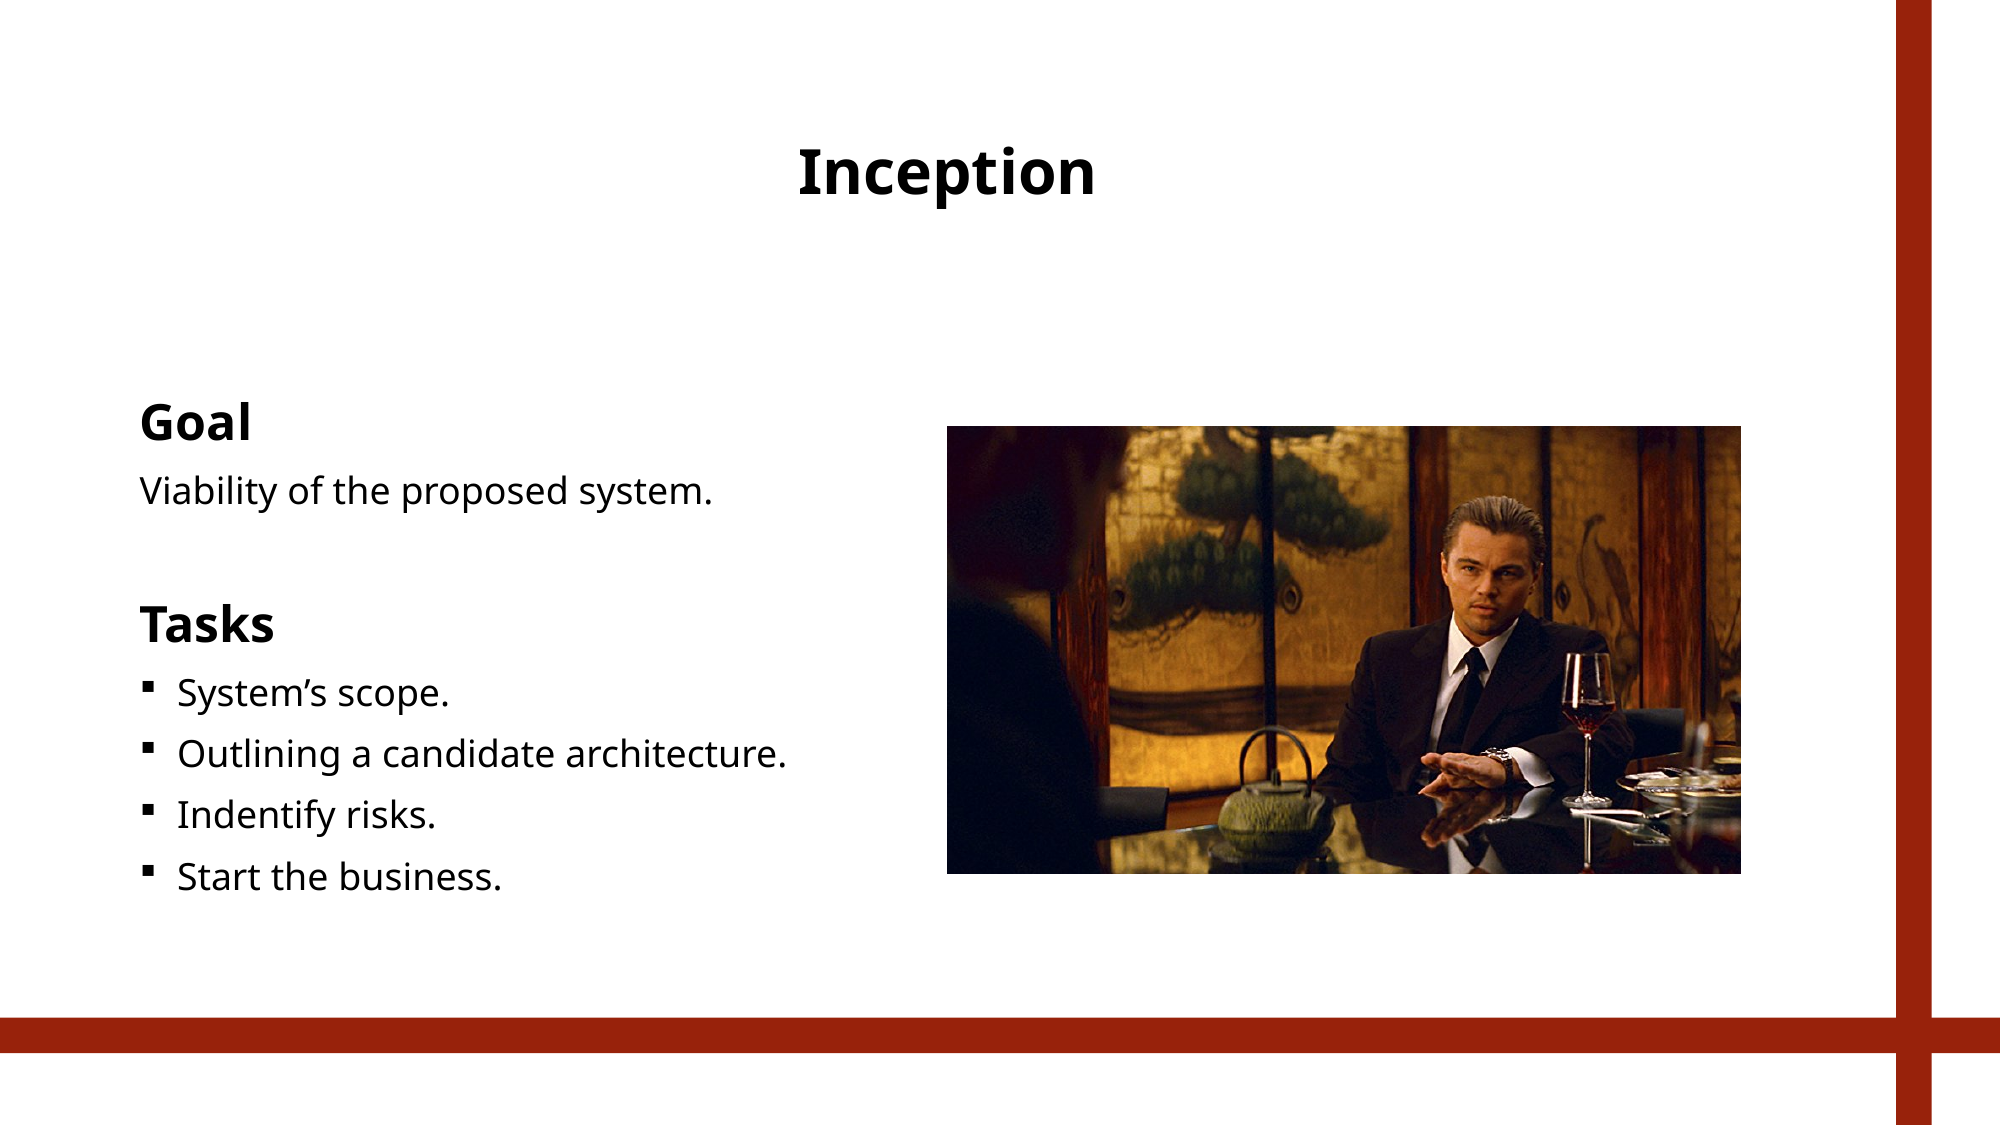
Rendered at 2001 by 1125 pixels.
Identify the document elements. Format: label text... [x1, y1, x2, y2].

picture [947, 426, 1741, 874]
title Inception [0, 59, 1895, 290]
text_box Goal Viability of the proposed system. Tasks System’s scope. Outlining a candidate architecture. Indentify risks. Start the business. [124, 277, 1897, 1018]
text_box [0, 1017, 2000, 1054]
text_box [1895, 0, 1933, 1017]
text_box [1895, 1054, 1933, 1125]
